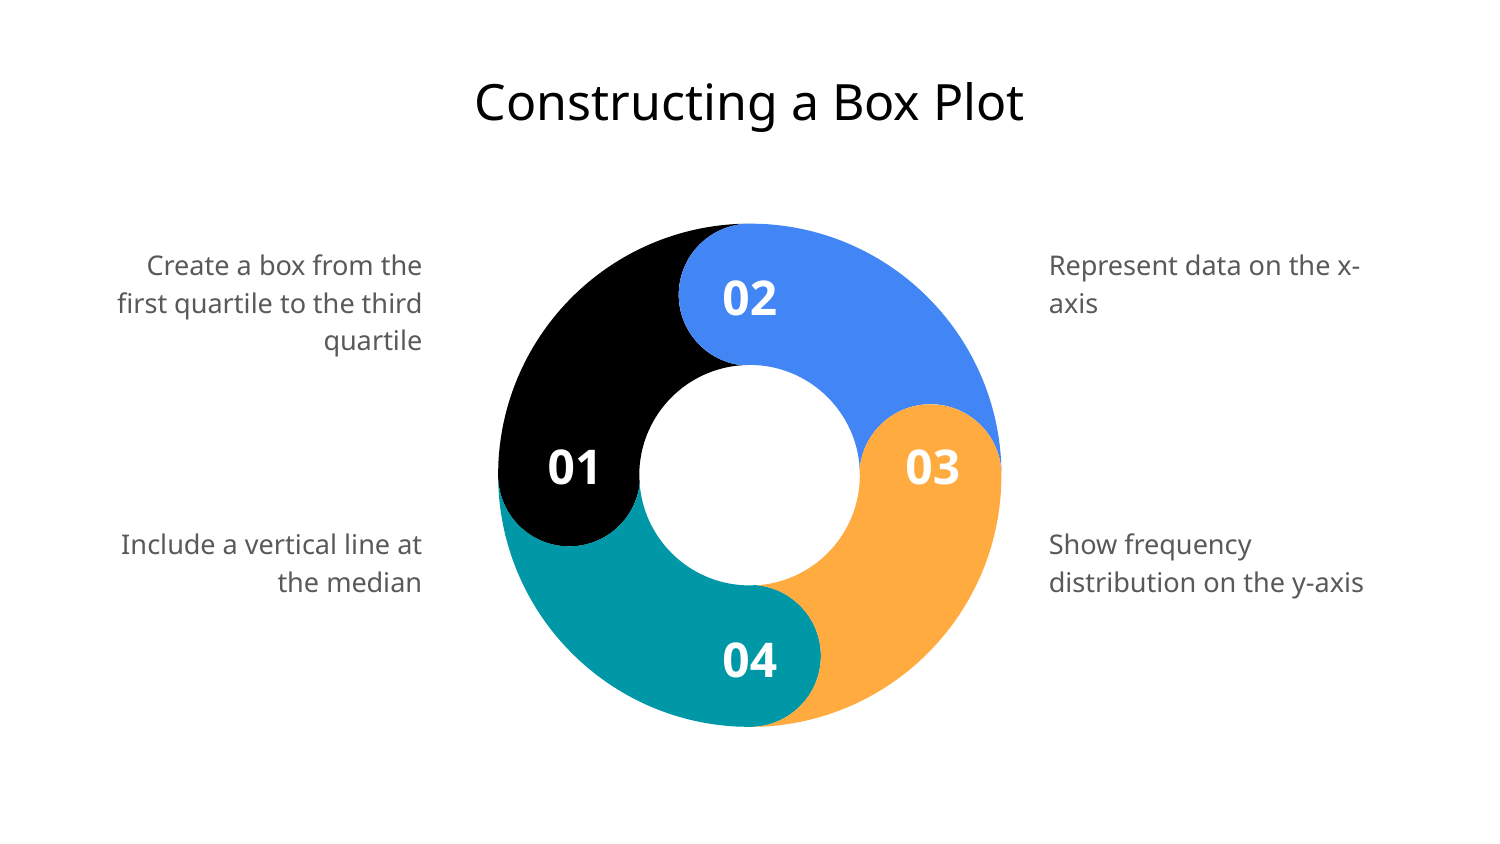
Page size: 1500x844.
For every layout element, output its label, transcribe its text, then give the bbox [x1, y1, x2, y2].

subtitle Include a vertical line at the median [76, 507, 438, 708]
title Constructing a Box Plot [204, 65, 1296, 136]
subtitle Create a box from the first quartile to the third quartile [76, 228, 438, 429]
subtitle Show frequency distribution on the y-axis [1033, 507, 1408, 707]
subtitle Represent data on the x-axis [1033, 228, 1408, 428]
